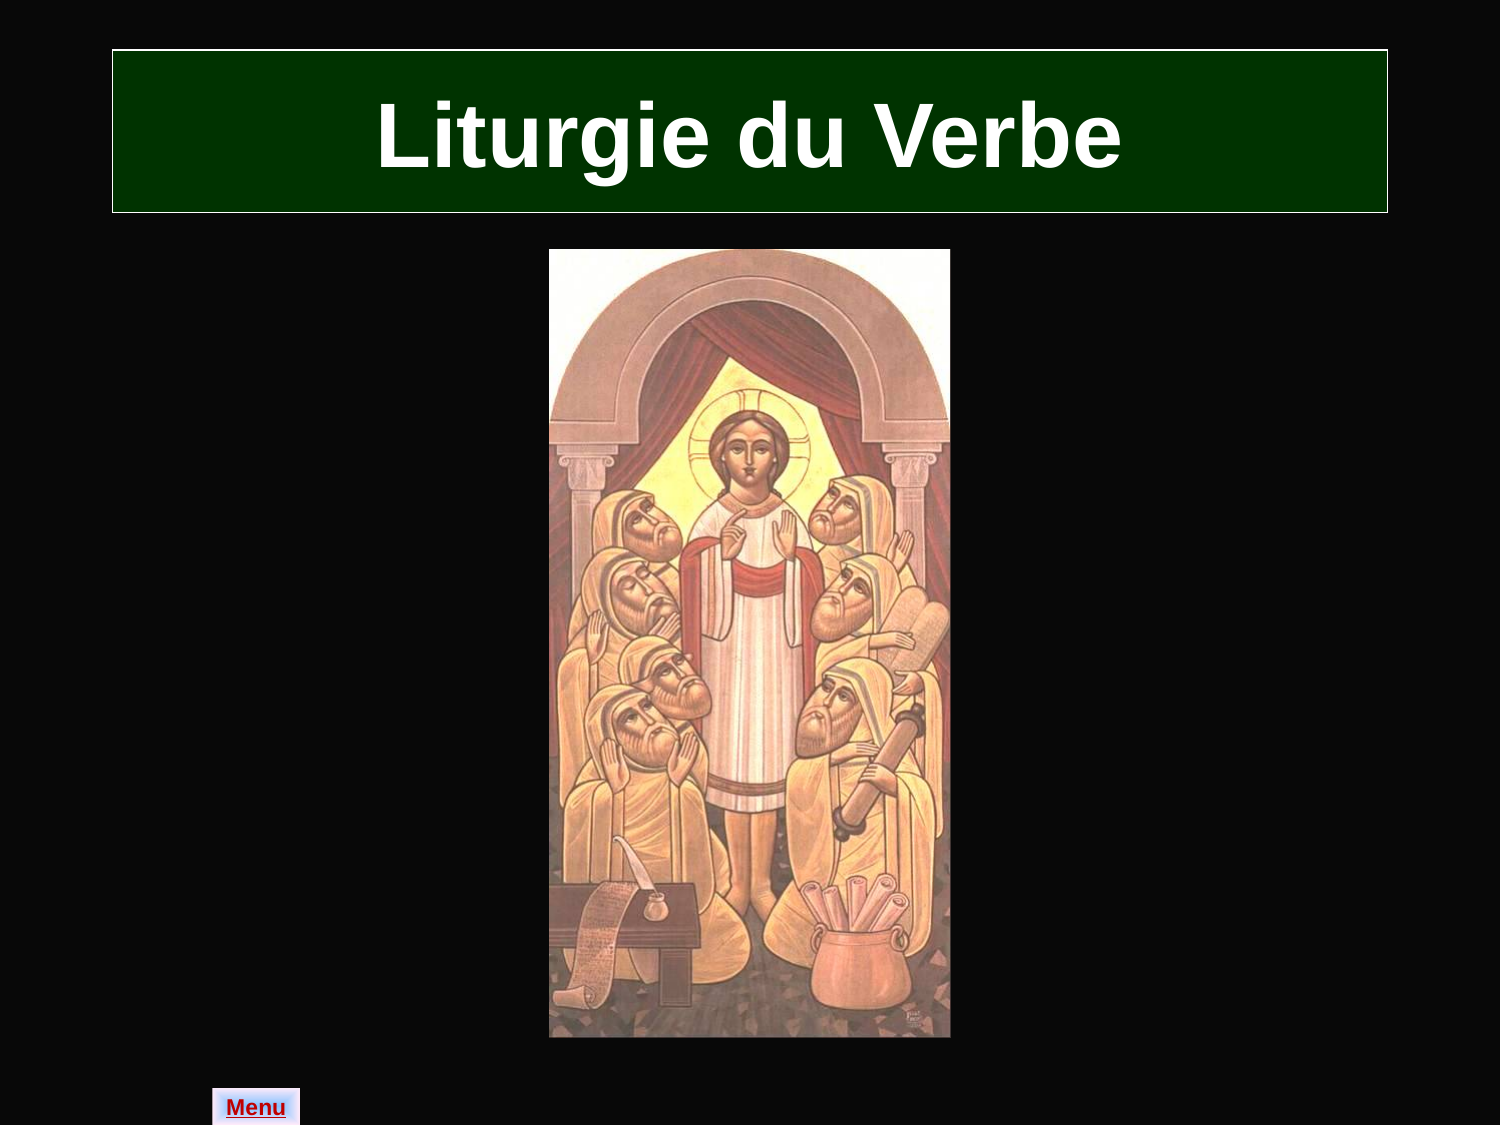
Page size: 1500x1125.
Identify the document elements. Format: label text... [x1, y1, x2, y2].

picture [549, 249, 952, 1039]
title Liturgie du Verbe [112, 49, 1388, 213]
text_box Menu [212, 1087, 300, 1125]
